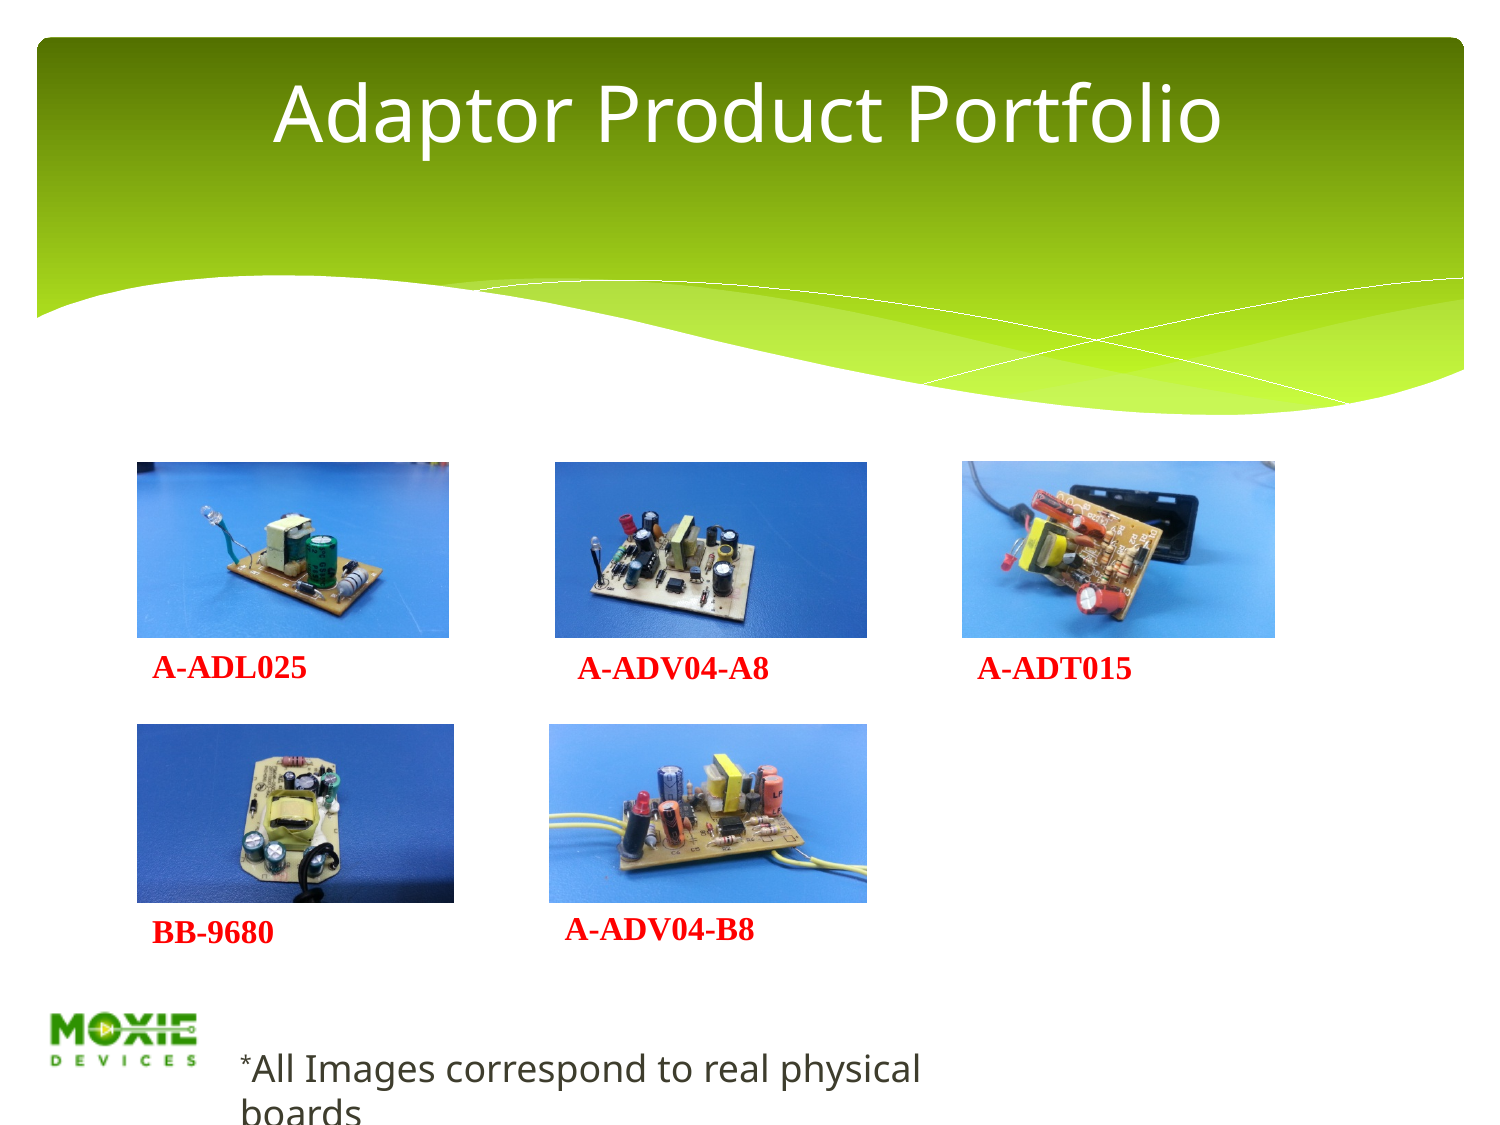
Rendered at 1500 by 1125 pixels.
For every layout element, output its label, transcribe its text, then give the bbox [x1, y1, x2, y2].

text_box A-ADL025 [137, 647, 363, 693]
title Adaptor Product Portfolio [75, 55, 1425, 261]
picture [137, 724, 455, 904]
text_box A-ADT015 [962, 648, 1188, 694]
picture [137, 462, 449, 638]
text_box A-ADV04-B8 [549, 913, 775, 955]
picture [0, 967, 249, 1122]
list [555, 462, 867, 638]
picture [549, 724, 867, 904]
picture [962, 461, 1275, 638]
text_box *All Images correspond to real physical boards [224, 1037, 988, 1125]
text_box BB-9680 [137, 913, 363, 958]
text_box A-ADV04-A8 [562, 648, 788, 694]
